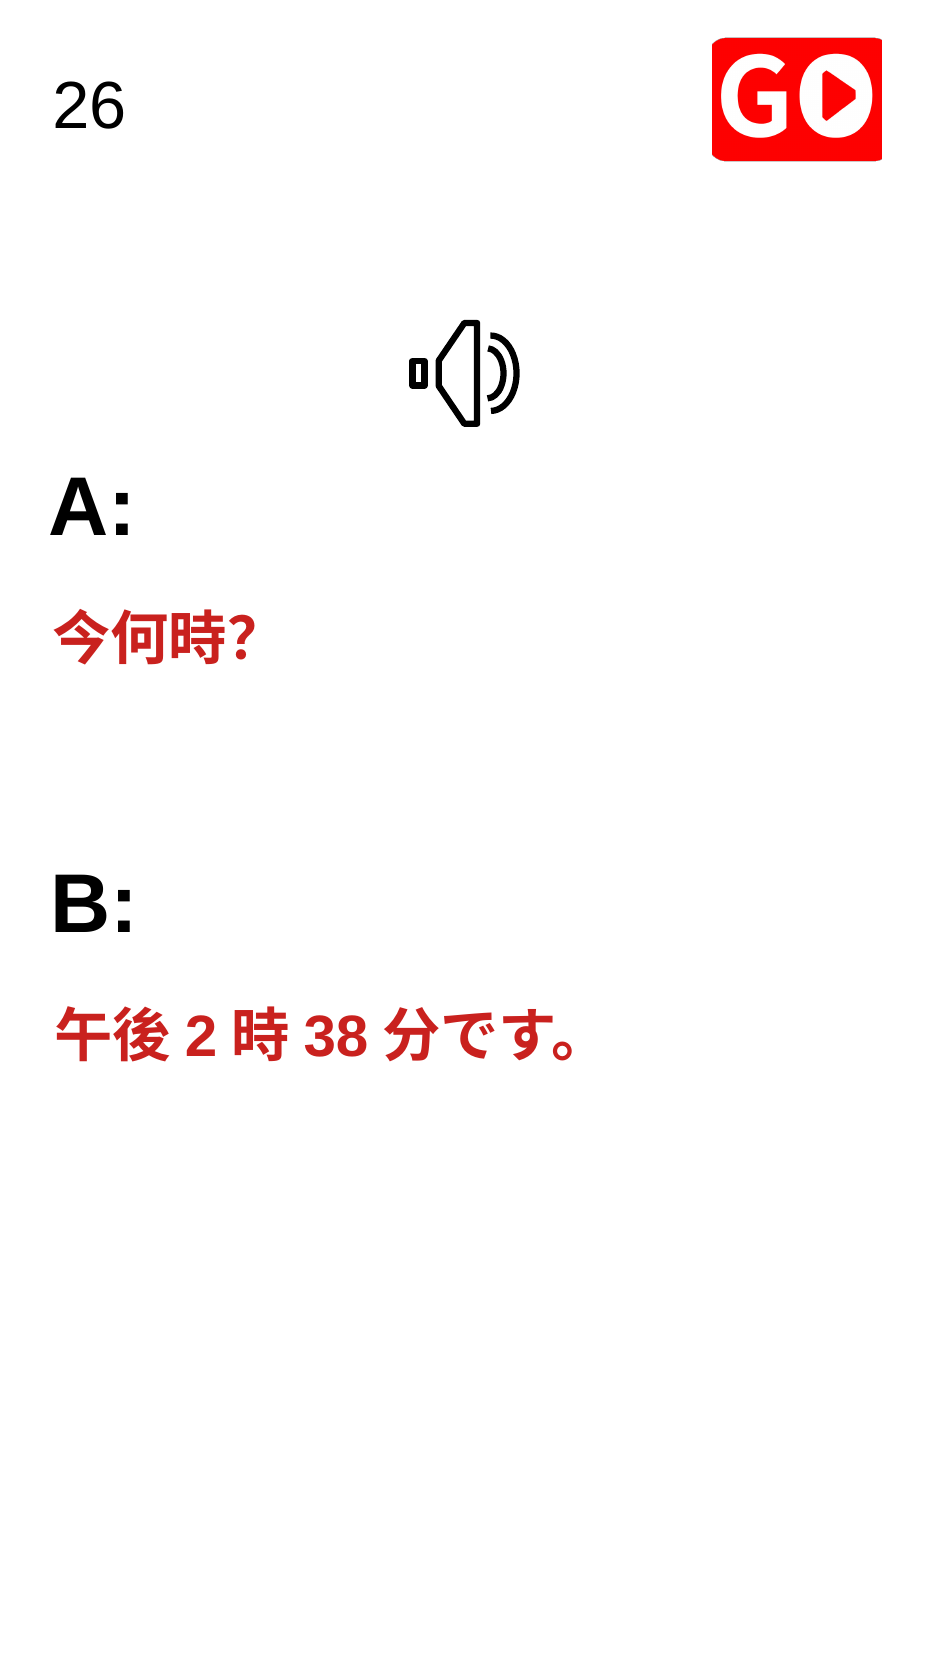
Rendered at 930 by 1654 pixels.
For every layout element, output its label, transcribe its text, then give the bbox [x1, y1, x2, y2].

text_box A: [33, 428, 188, 577]
text_box 今何時？ [37, 562, 898, 710]
text_box 26 [37, 54, 450, 145]
text_box 午後2時38分です。 [39, 959, 900, 1107]
text_box B: [35, 825, 190, 974]
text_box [359, 271, 570, 476]
picture [712, 37, 882, 162]
